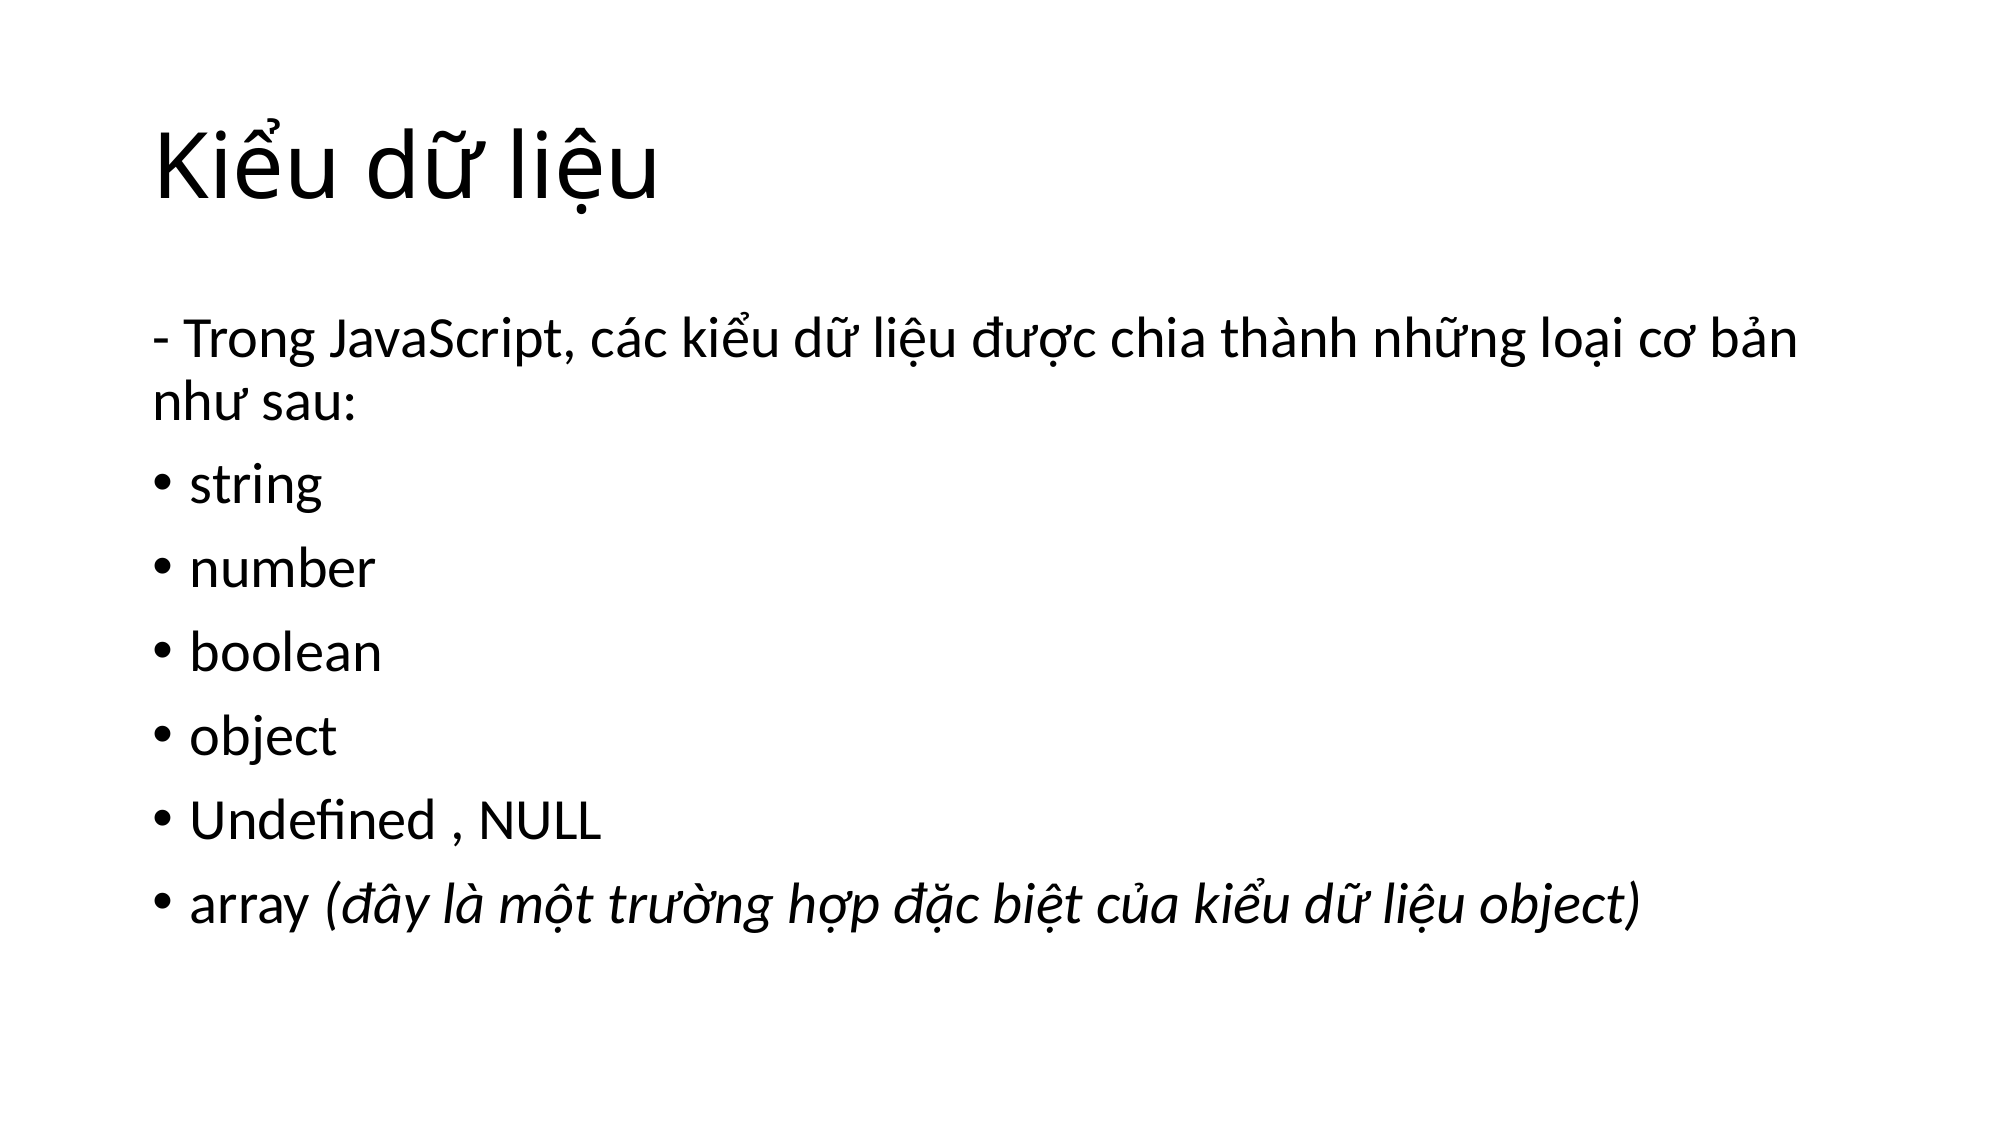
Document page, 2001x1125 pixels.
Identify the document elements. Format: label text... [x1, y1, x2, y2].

title Kiểu dữ liệu [137, 59, 1863, 278]
list - Trong JavaScript, các kiểu dữ liệu được chia thành những loại cơ bản như sau: string number boolean object Undefined , NULL array (đây là một trường hợp đặc biệt của kiểu dữ liệu object) [137, 299, 1863, 1014]
